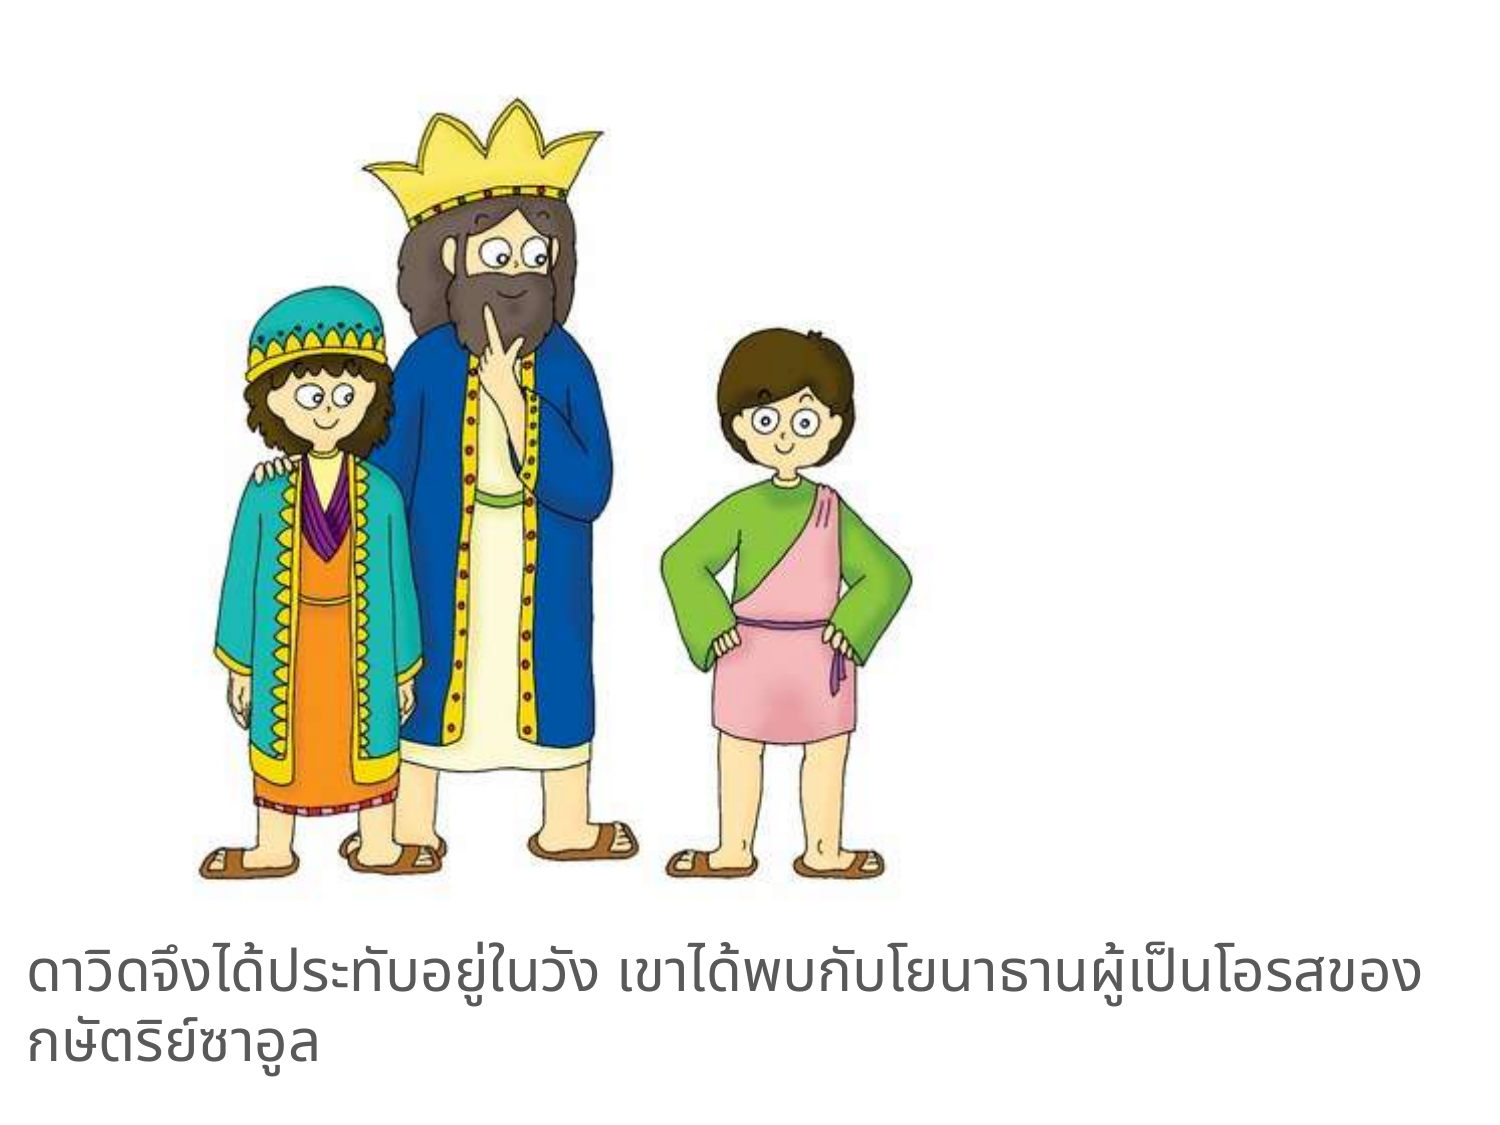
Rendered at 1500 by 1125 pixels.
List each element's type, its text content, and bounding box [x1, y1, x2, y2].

text_box ดาวิดจึงได้ประทับอยู่ในวัง เขาได้พบกับโยนาธานผู้เป็นโอรสของกษัตริย์ซาอูล [11, 925, 1483, 1081]
picture [97, 0, 1403, 926]
